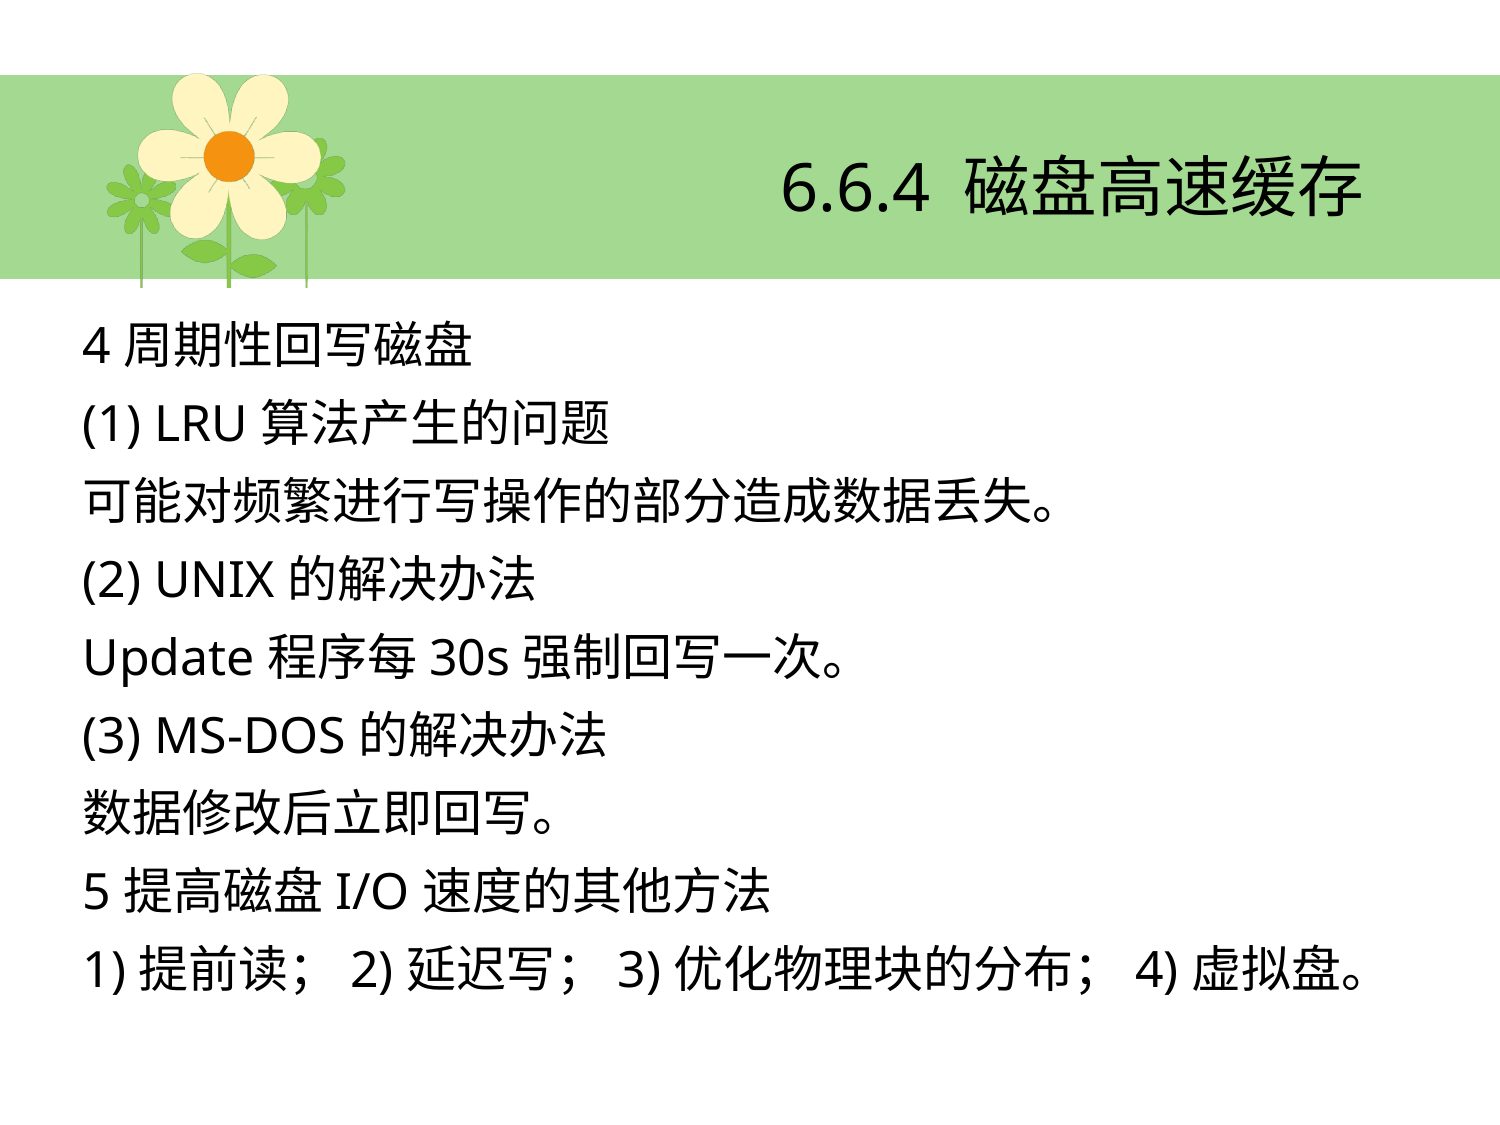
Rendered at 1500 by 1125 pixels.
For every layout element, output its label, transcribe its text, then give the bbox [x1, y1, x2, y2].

list 4周期性回写磁盘 (1) LRU算法产生的问题 可能对频繁进行写操作的部分造成数据丢失。 (2) UNIX的解决办法 Update程序每30s强制回写一次。 (3) MS-DOS的解决办法 数据修改后立即回写。 5提高磁盘I/O速度的其他方法 1)提前读；2)延迟写；3)优化物理块的分布；4)虚拟盘。 [64, 288, 1473, 1103]
picture [0, 0, 1500, 289]
